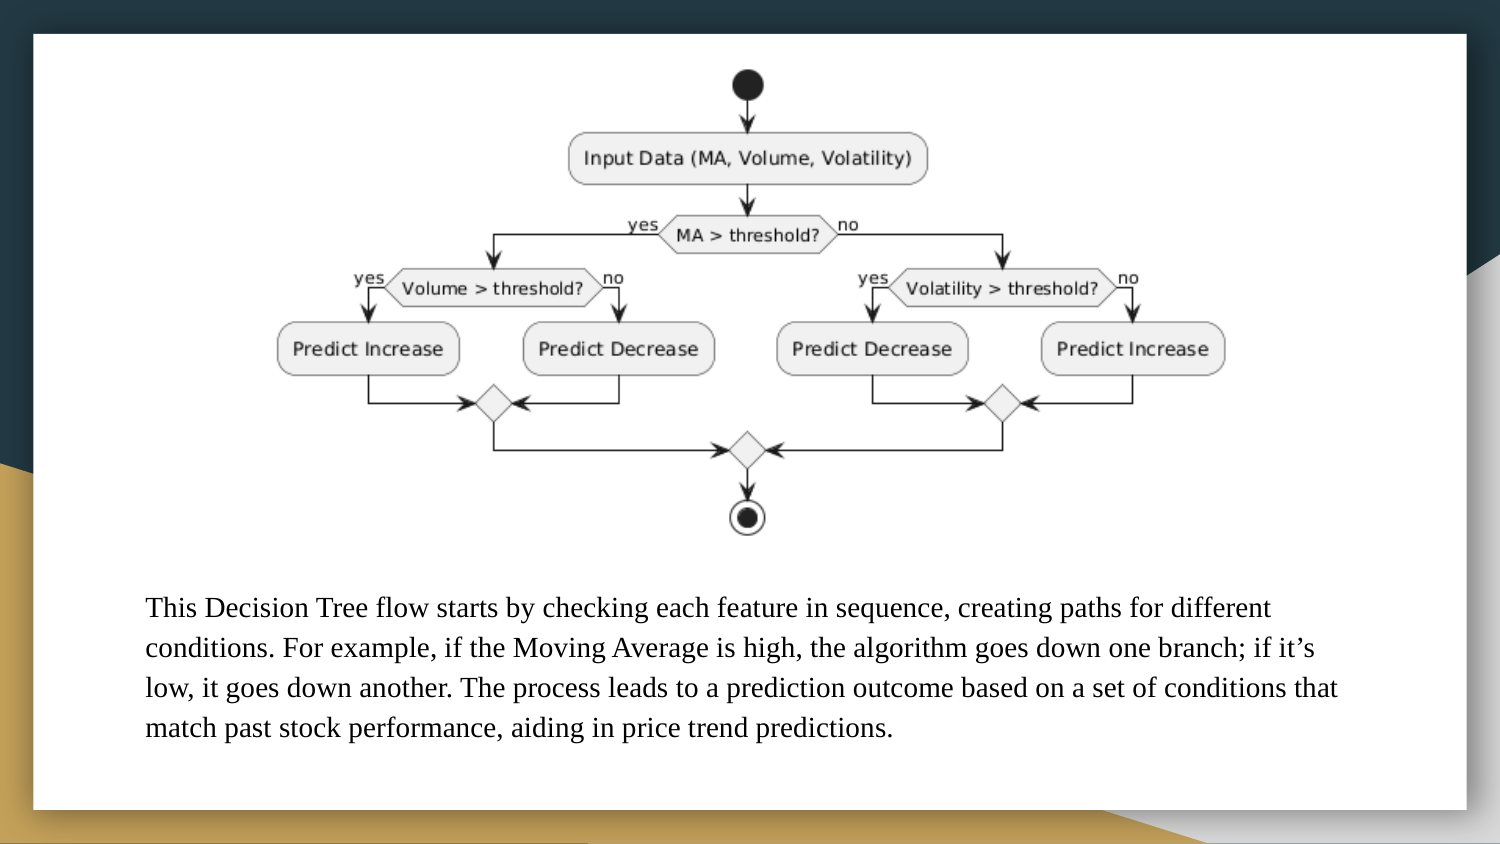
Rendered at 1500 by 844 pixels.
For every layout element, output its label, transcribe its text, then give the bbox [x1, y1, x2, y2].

list This Decision Tree flow starts by checking each feature in sequence, creating paths for different conditions. For example, if the Moving Average is high, the algorithm goes down one branch; if it’s low, it goes down another. The process leads to a prediction outcome based on a set of conditions that match past stock performance, aiding in price trend predictions. [130, 568, 1370, 747]
picture [260, 54, 1240, 550]
